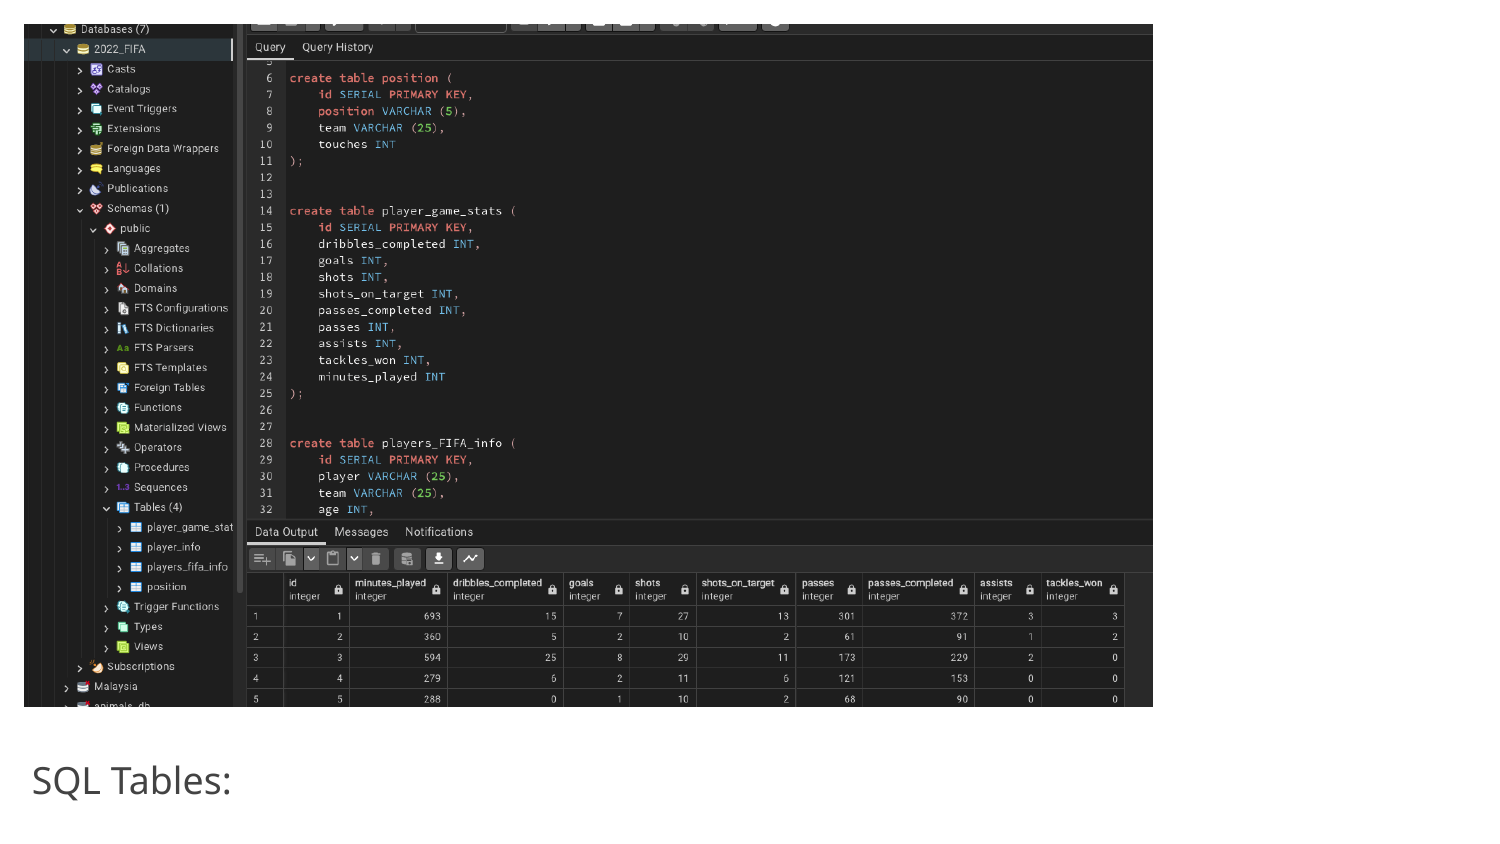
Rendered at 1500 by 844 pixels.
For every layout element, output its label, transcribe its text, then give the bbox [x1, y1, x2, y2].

picture [24, 24, 1153, 707]
list SQL Tables: [16, 731, 1001, 830]
